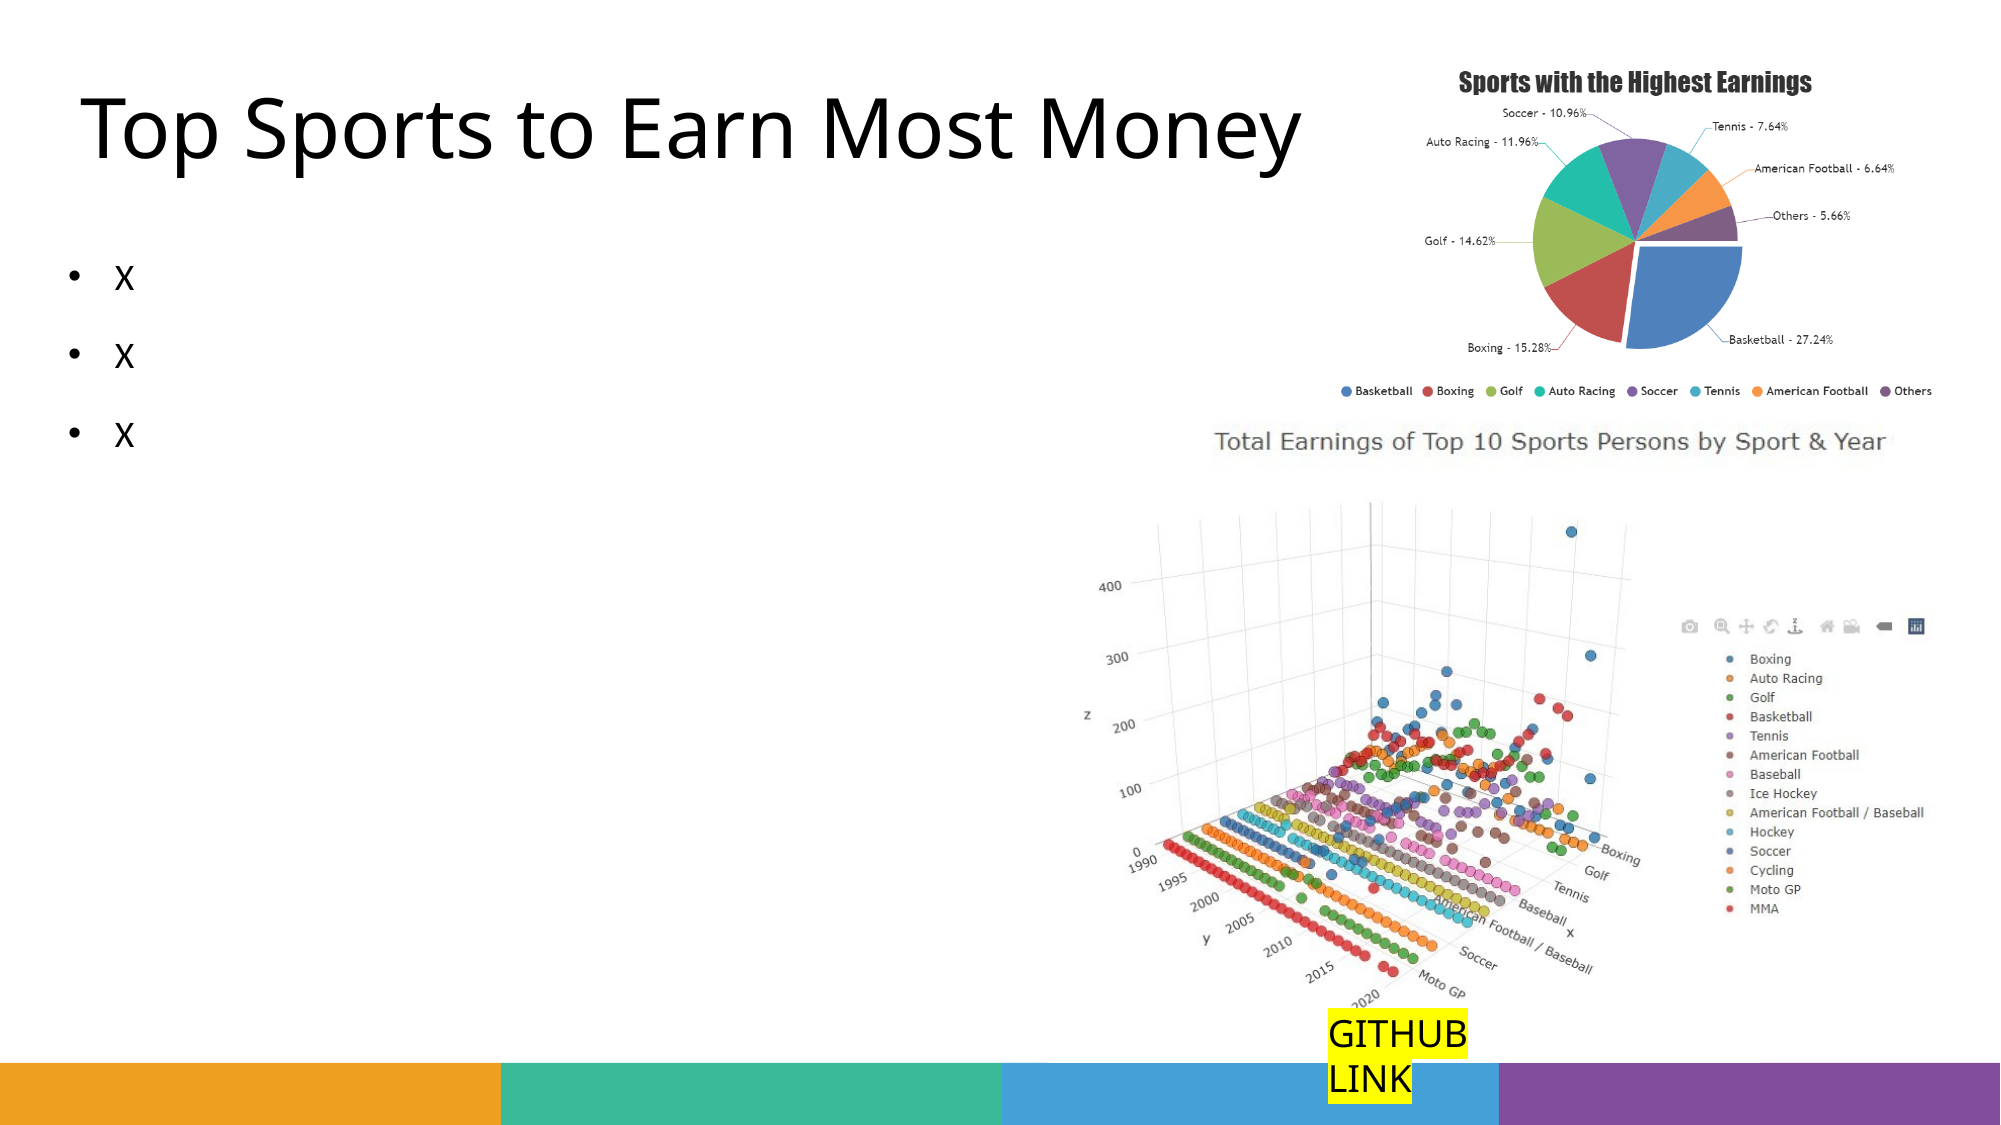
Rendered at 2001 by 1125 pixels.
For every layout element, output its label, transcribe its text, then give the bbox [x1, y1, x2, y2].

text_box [1047, 400, 1975, 1067]
title Top Sports to Earn Most Money [65, 52, 1348, 212]
list X X X [53, 240, 777, 1035]
picture [1315, 65, 1947, 401]
text_box GITHUB LINK [1313, 1067, 1566, 1108]
